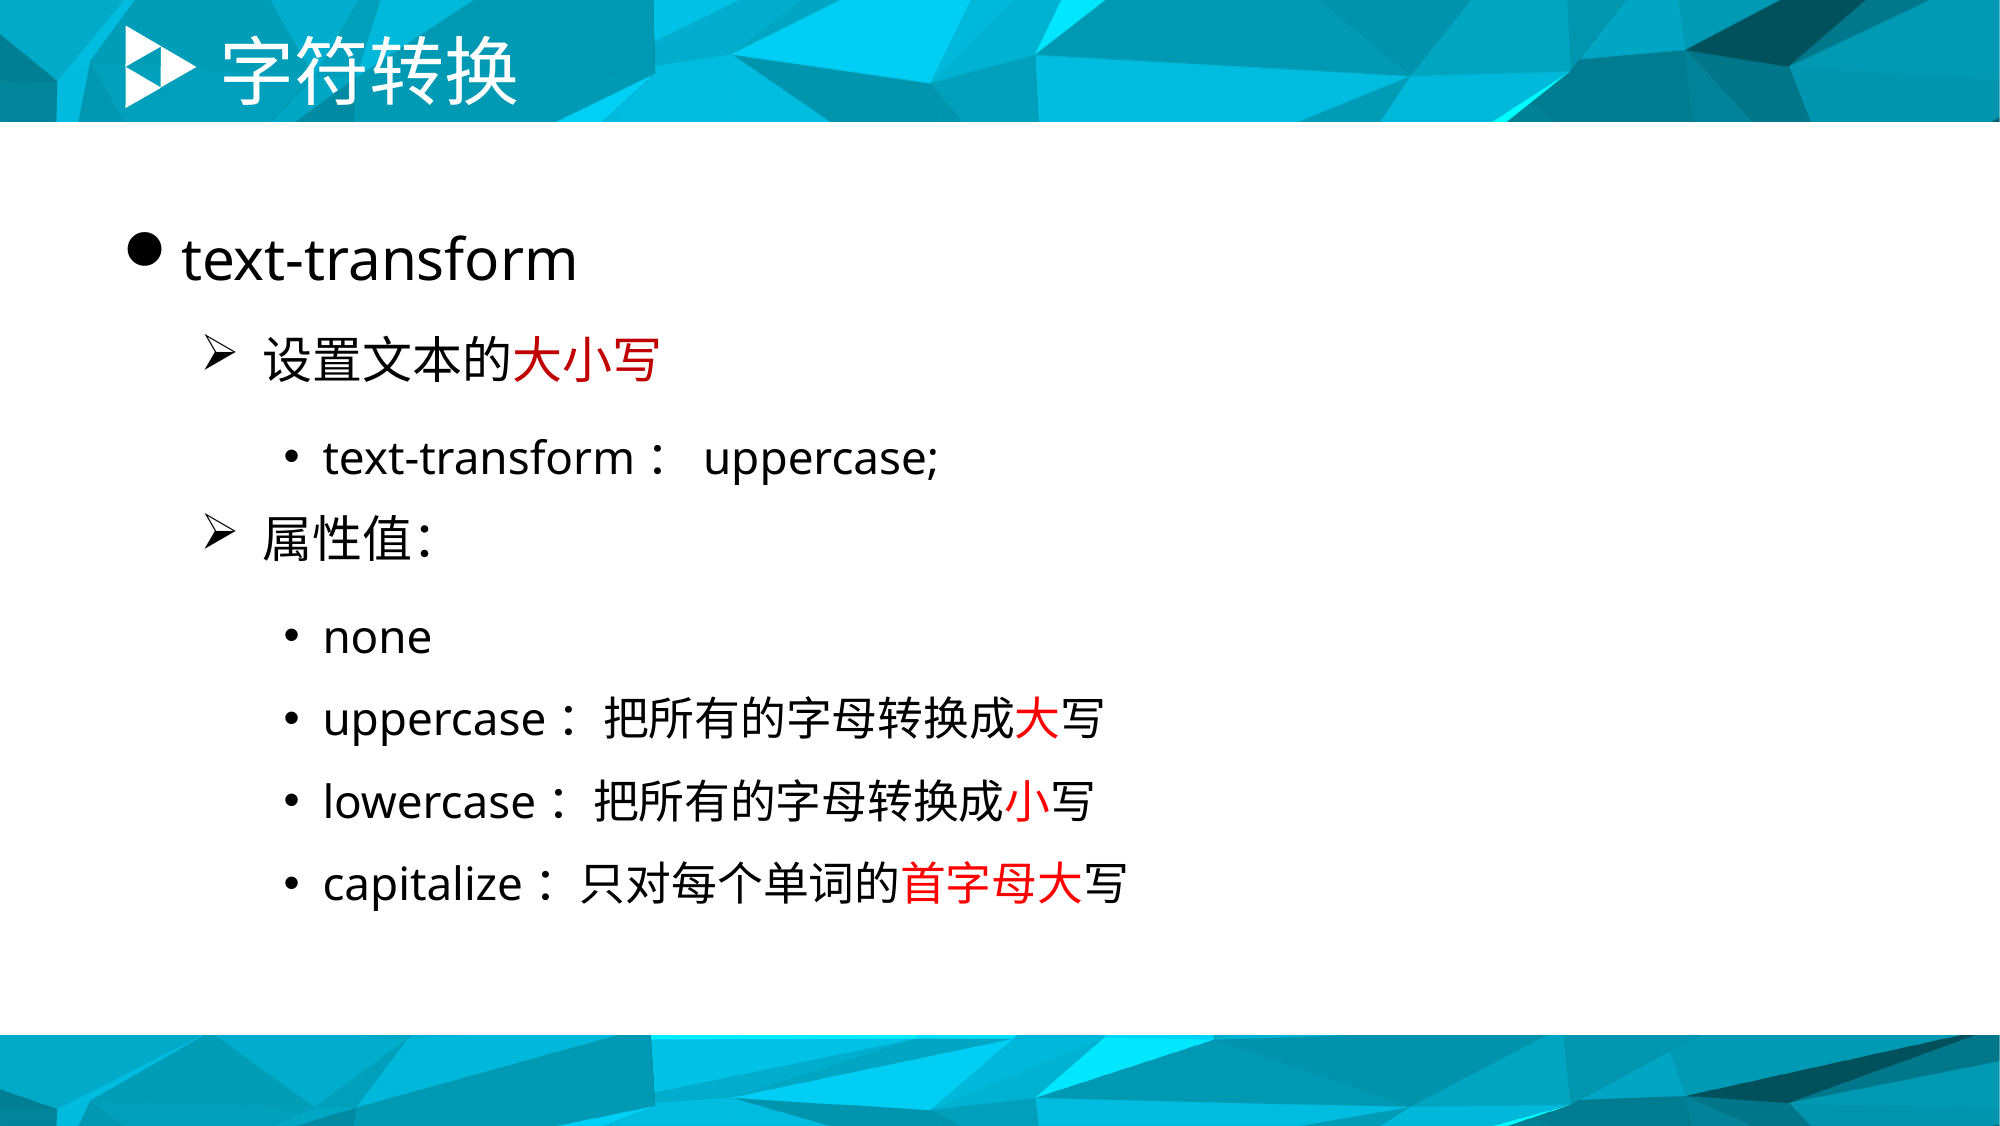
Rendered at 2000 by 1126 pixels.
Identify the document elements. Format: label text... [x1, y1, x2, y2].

picture [0, 1035, 2000, 1126]
list text-transform 设置文本的大小写 text-transform：uppercase; 属性值： none uppercase：把所有的字母转换成大写 lowercase：把所有的字母转换成小写 capitalize：只对每个单词的首字母大写 [105, 178, 1928, 978]
picture [0, 0, 2000, 122]
title 字符转换 [201, 24, 1927, 127]
